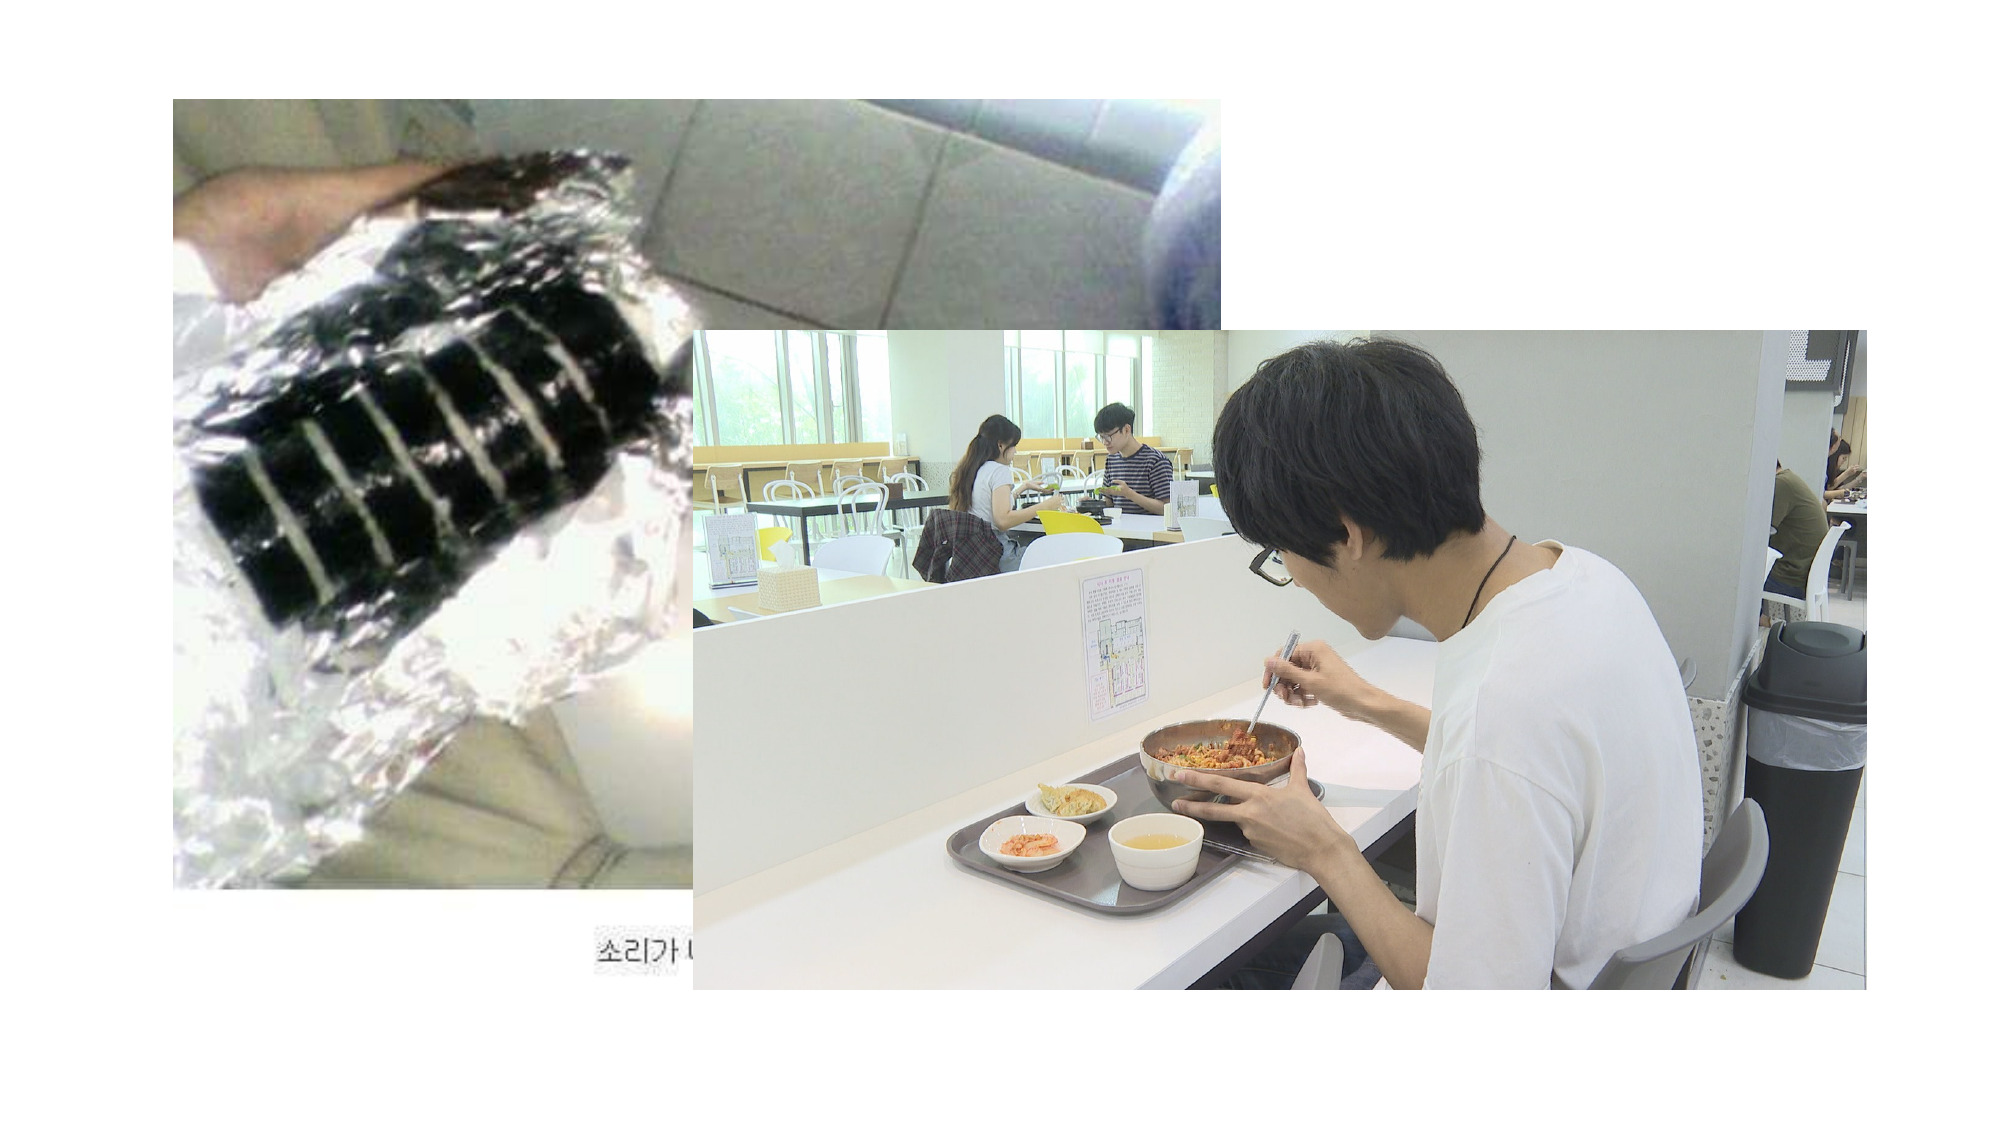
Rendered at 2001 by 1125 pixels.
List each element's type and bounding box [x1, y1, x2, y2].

picture [173, 99, 1867, 990]
